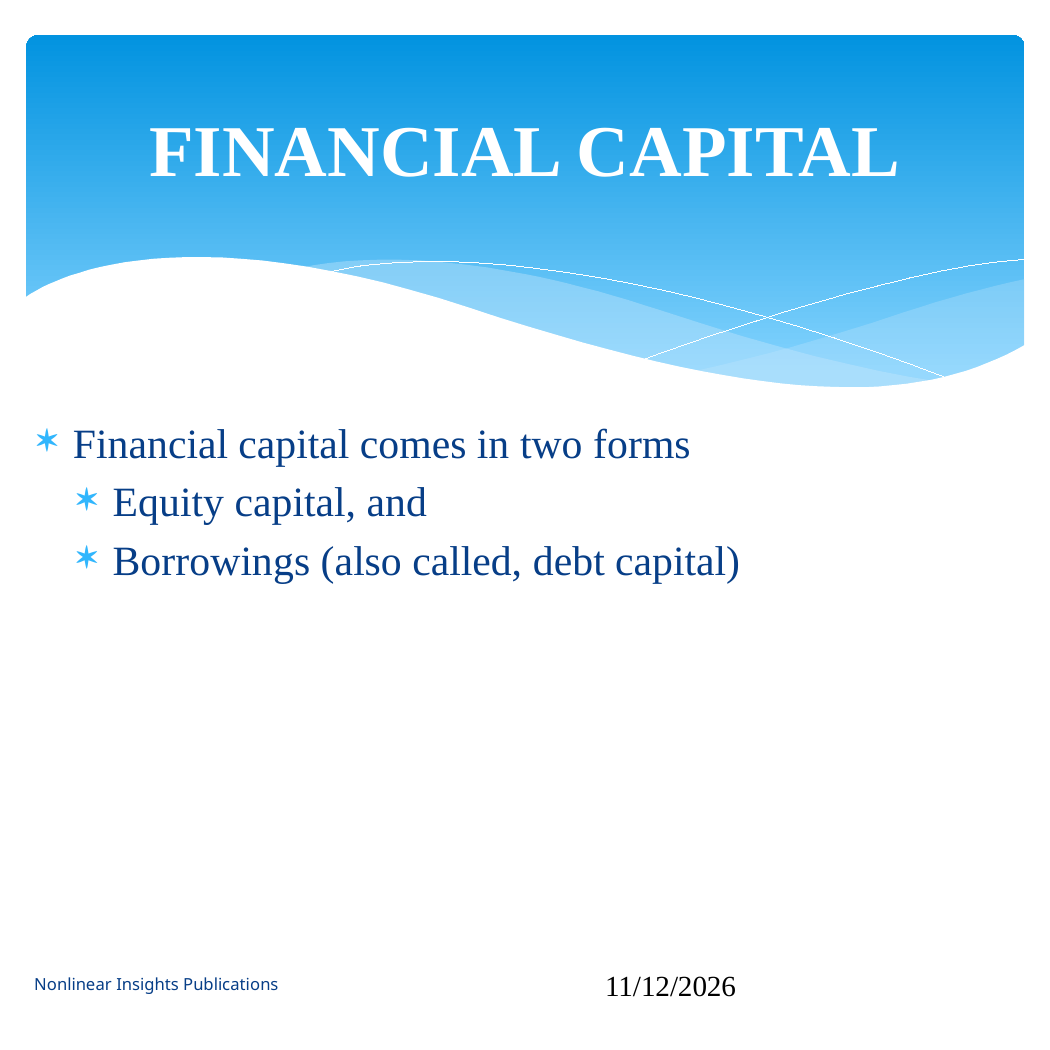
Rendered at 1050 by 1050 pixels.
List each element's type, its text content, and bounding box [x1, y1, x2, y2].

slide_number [592, 956, 1028, 1013]
footer Nonlinear Insights Publications [22, 956, 457, 1013]
list Financial capital comes in two forms Equity capital, and Borrowings (also called, debt capital) [24, 352, 1025, 1050]
title FINANCIAL CAPITAL [52, 51, 998, 244]
